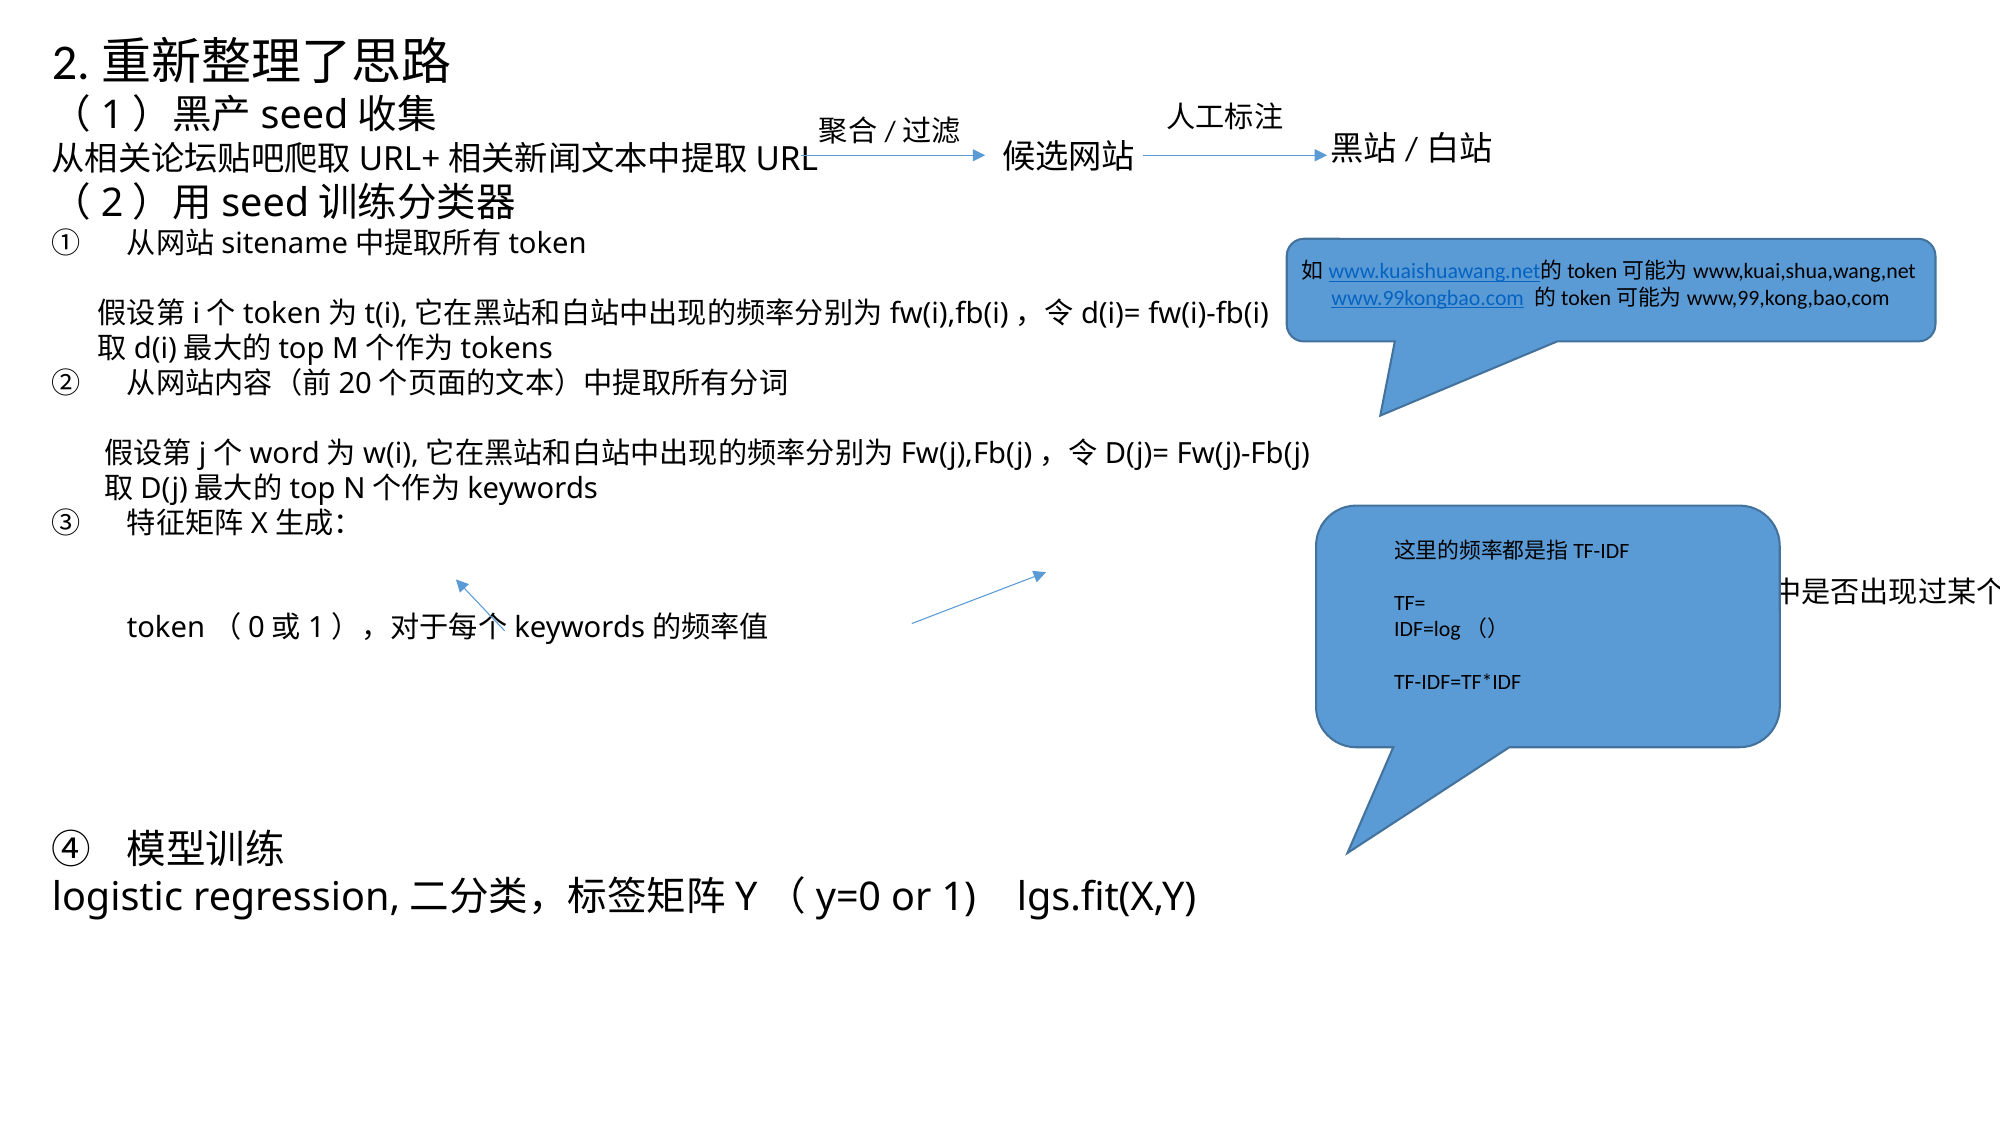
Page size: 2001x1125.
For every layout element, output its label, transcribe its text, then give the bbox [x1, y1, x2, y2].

list [0, 0, 2000, 1014]
text_box [1315, 504, 1781, 856]
text_box 候选网站 [987, 127, 1183, 183]
text_box 人工标注 [1151, 91, 1348, 142]
text_box 黑站/白站 [1315, 120, 1512, 175]
text_box 聚合/过滤 [804, 104, 1000, 155]
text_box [455, 579, 505, 631]
text_box 如www.kuaishuawang.net的token可能为www,kuai,shua,wang,net www.99kongbao.com 的token可能为www,99,kong,bao,com [1286, 249, 2000, 317]
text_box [911, 572, 1047, 624]
